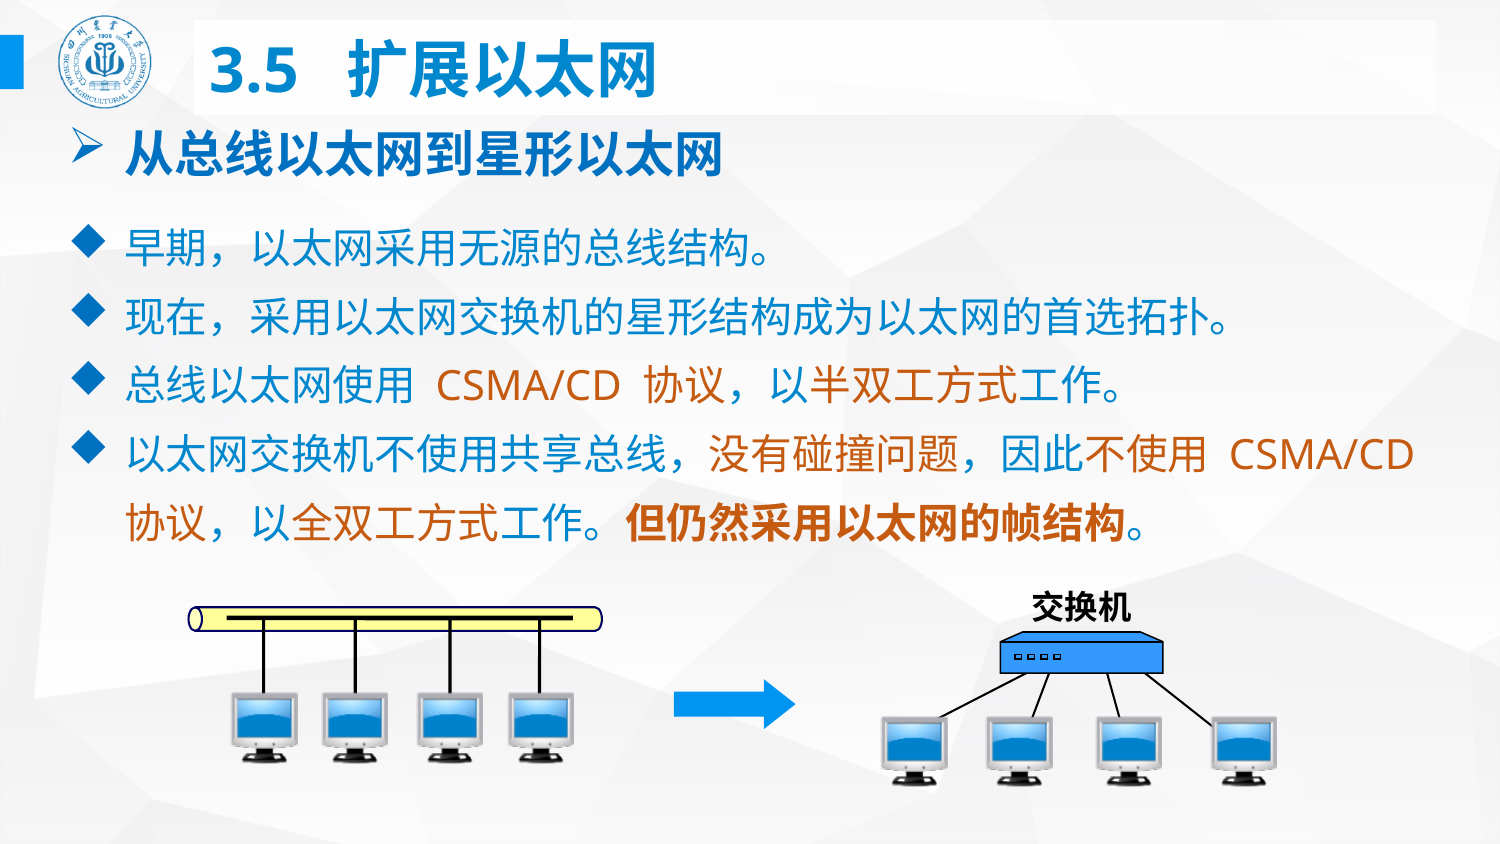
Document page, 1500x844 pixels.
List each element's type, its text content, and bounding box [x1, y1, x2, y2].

picture [0, 0, 1500, 844]
text_box 从总线以太网到星形以太网 [53, 114, 1436, 190]
text_box 早期，以太网采用无源的总线结构。 现在，采用以太网交换机的星形结构成为以太网的首选拓扑。 总线以太网使用 CSMA/CD 协议，以半双工方式工作。 以太网交换机不使用共享总线，没有碰撞问题，因此不使用 CSMA/CD 协议，以全双工方式工作。但仍然采用以太网的帧结构。 [53, 195, 1453, 554]
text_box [188, 578, 1281, 789]
title 3.5 扩展以太网 [194, 20, 1436, 114]
